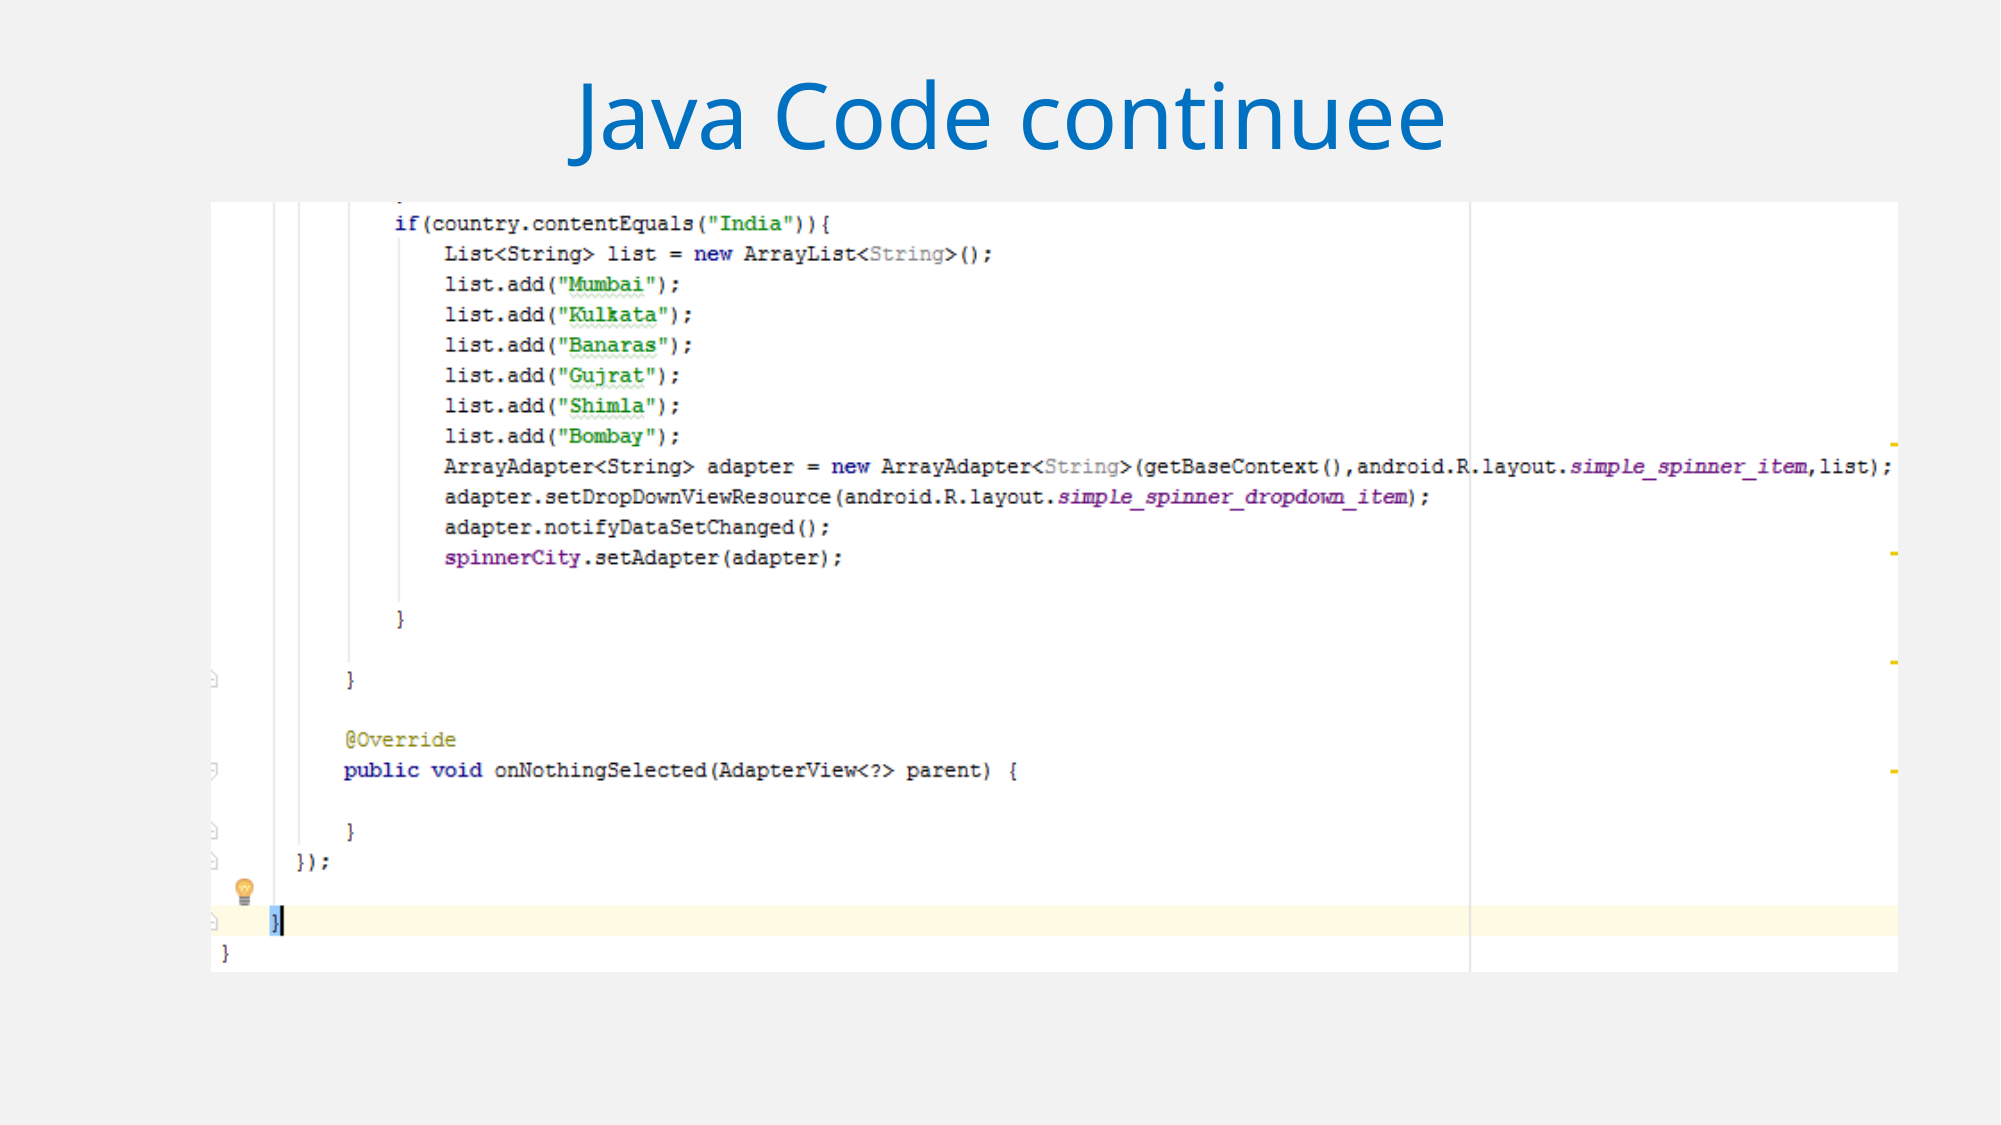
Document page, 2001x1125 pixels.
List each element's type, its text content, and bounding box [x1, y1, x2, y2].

picture [211, 202, 1898, 972]
title Java Code continuee [137, 59, 1863, 180]
